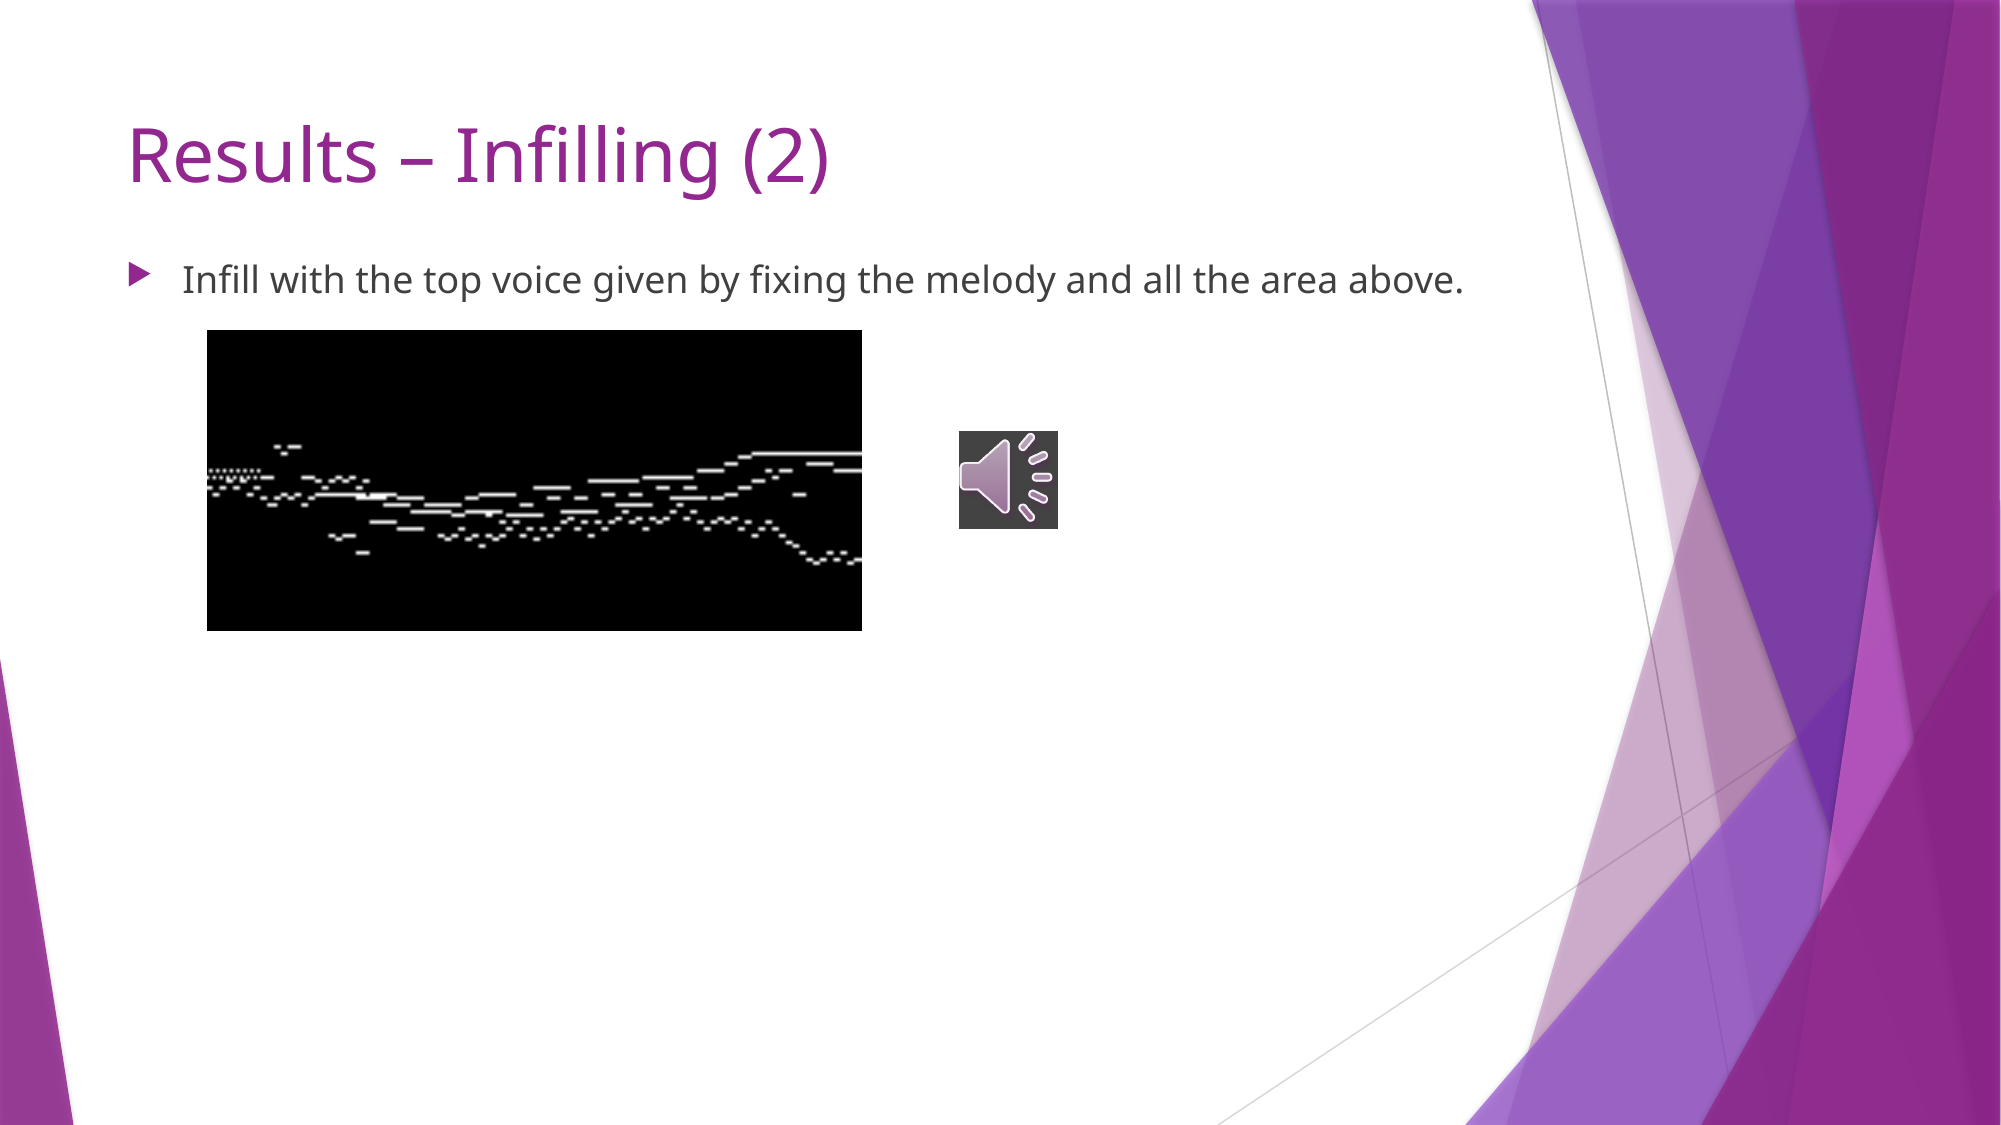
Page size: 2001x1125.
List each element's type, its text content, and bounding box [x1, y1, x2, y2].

title Results – Infilling (2) [111, 99, 1522, 248]
picture [206, 329, 863, 631]
list Infill with the top voice given by fixing the melody and all the area above. [111, 248, 1522, 992]
picture [957, 429, 1059, 531]
